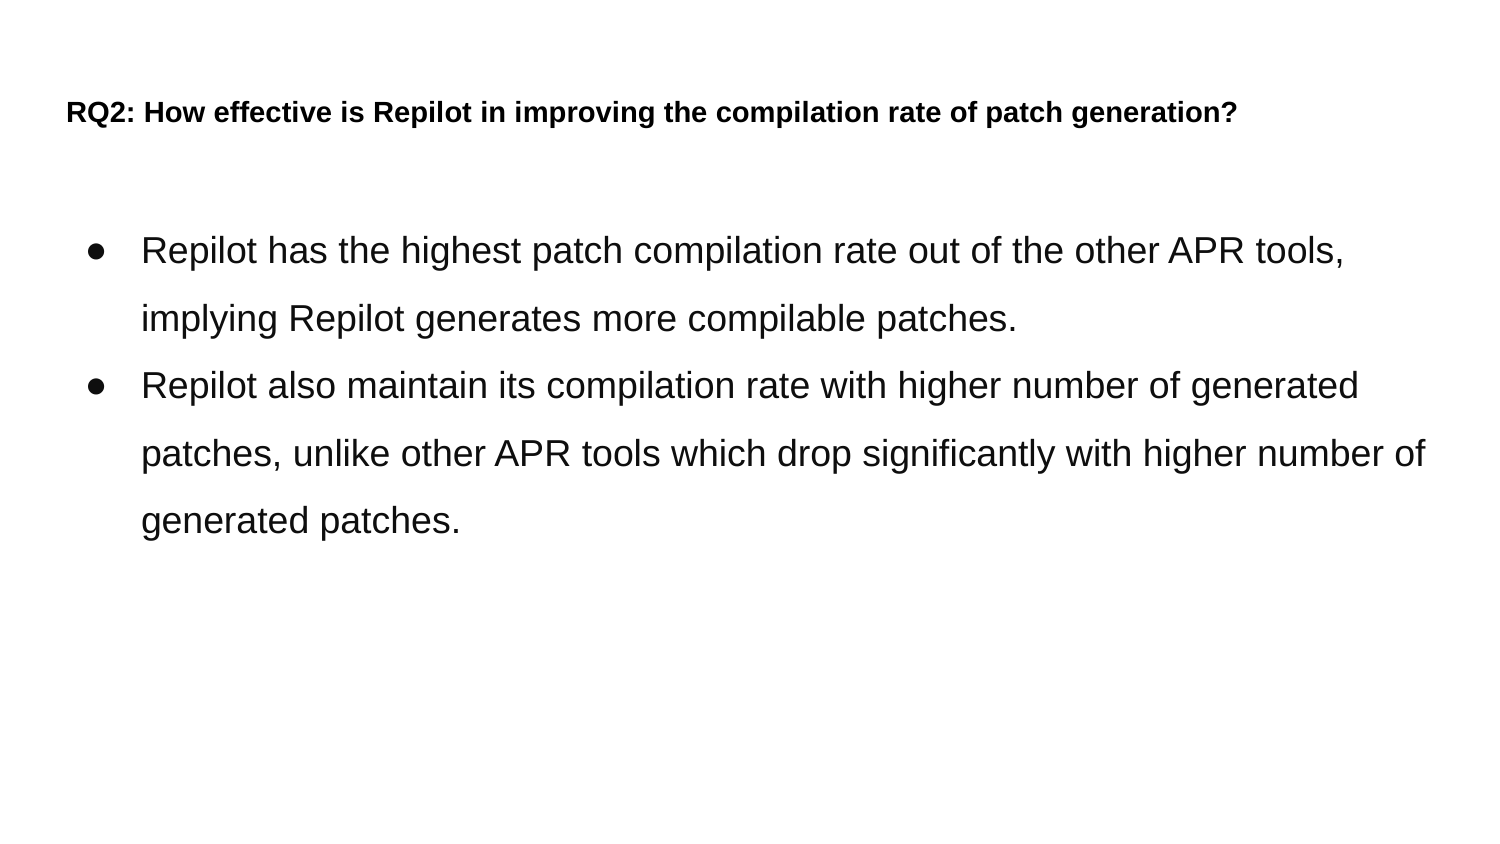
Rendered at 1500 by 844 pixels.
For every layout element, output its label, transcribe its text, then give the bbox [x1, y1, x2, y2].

list Repilot has the highest patch compilation rate out of the other APR tools, implying Repilot generates more compilable patches. Repilot also maintain its compilation rate with higher number of generated patches, unlike other APR tools which drop significantly with higher number of generated patches. [51, 189, 1449, 750]
title RQ2: How effective is Repilot in improving the compilation rate of patch generation? [51, 72, 1449, 167]
